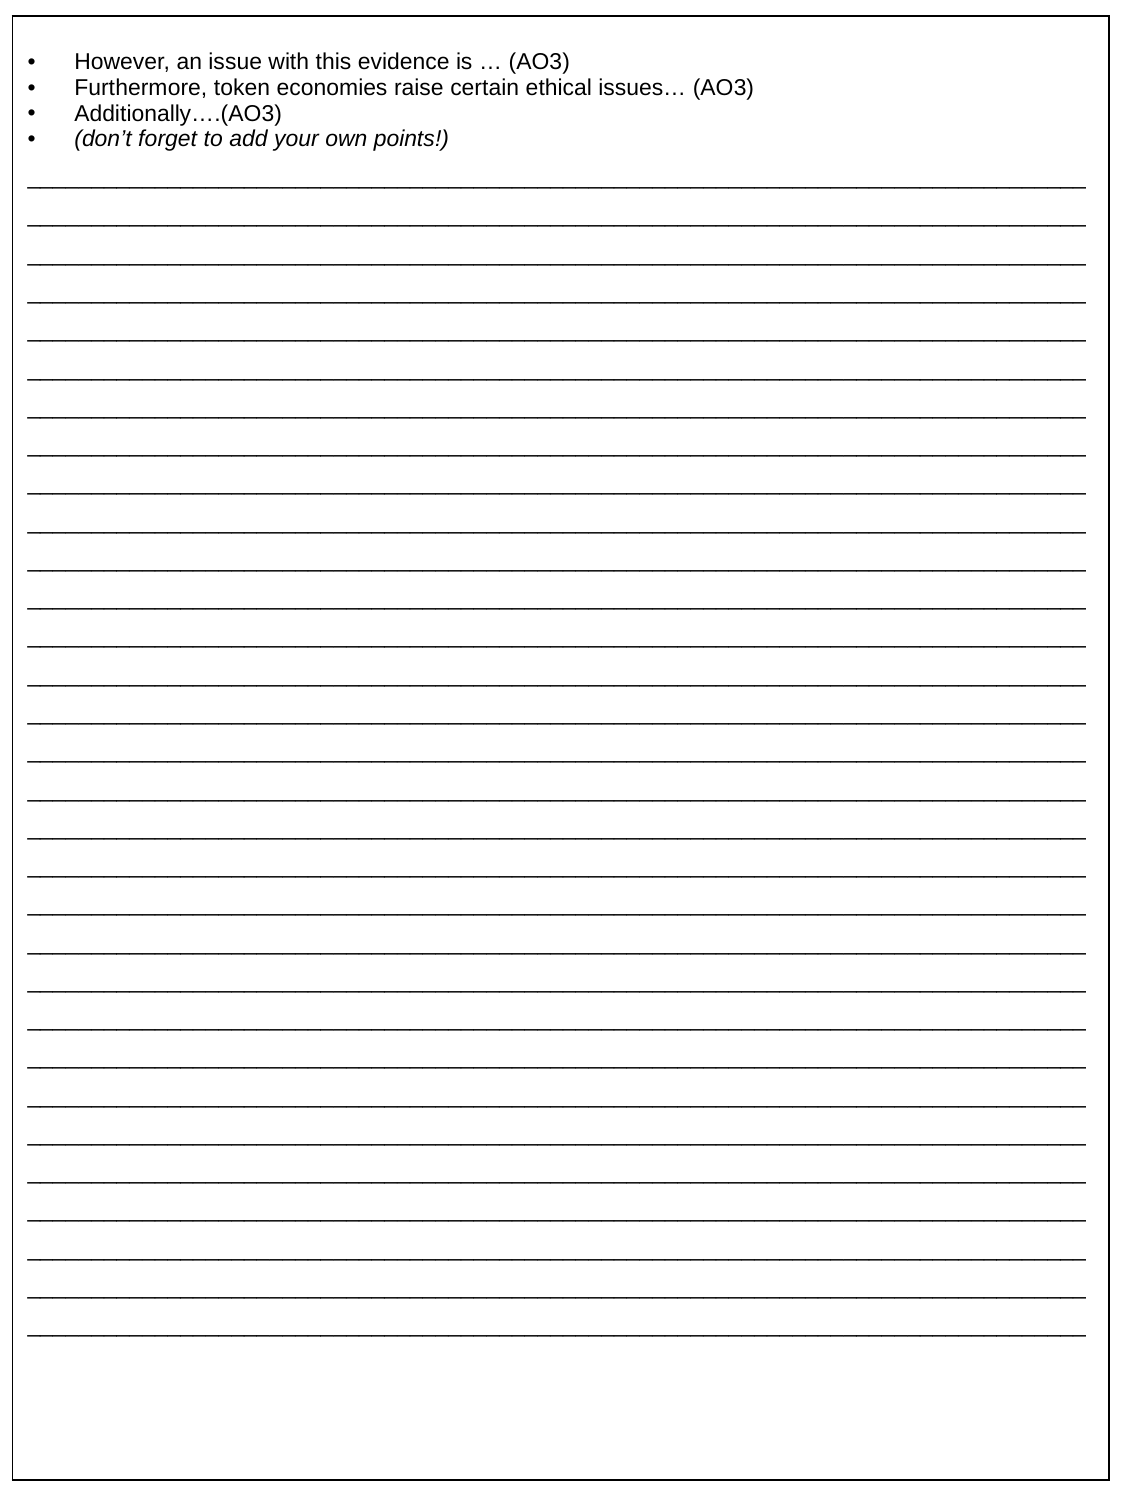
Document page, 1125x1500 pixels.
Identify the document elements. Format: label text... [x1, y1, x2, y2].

table_header However, an issue with this evidence is … (AO3) Furthermore, token economies raise certain ethical issues… (AO3) Additionally….(AO3) (don’t forget to add your own points!) ______________________________________________________________________________________________________________________________________________________________________ ______________________________________________________________________________________________________________________________________________________________________ ___________________________________________________________________________________ ______________________________________________________________________________________________________________________________________________________________________ ______________________________________________________________________________________________________________________________________________________________________ ___________________________________________________________________________________ ______________________________________________________________________________________________________________________________________________________________________ ______________________________________________________________________________________________________________________________________________________________________ ___________________________________________________________________________________ ______________________________________________________________________________________________________________________________________________________________________ ______________________________________________________________________________________________________________________________________________________________________ ___________________________________________________________________________________ ______________________________________________________________________________________________________________________________________________________________________ ______________________________________________________________________________________________________________________________________________________________________ ___________________________________________________________________________________ ______________________________________________________________________________________________________________________________________________________________________ ______________________________________________________________________________________________________________________________________________________________________ ______________________________________________________________________________________________________________________________________________________________________ [13, 17, 1108, 1479]
